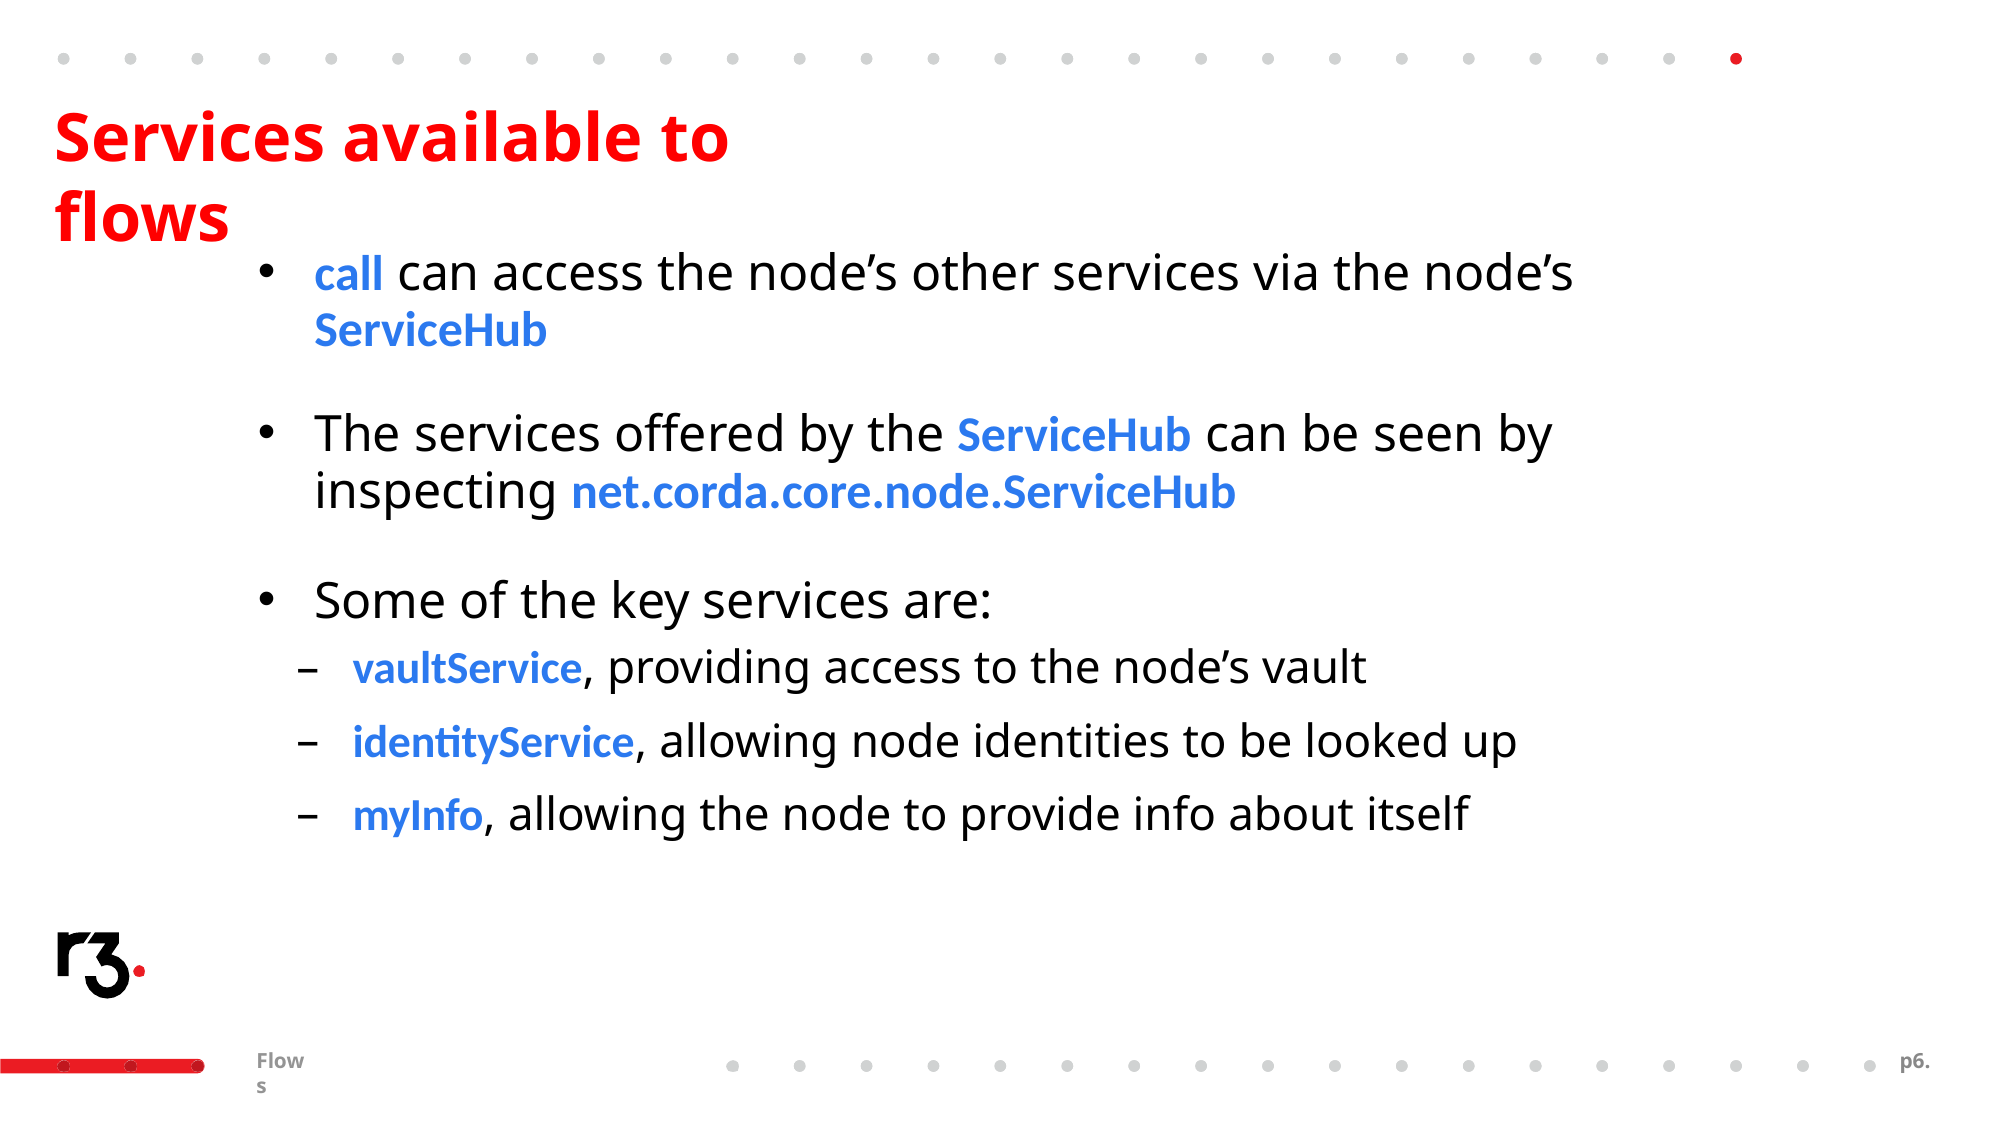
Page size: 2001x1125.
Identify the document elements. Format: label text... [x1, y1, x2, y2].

text_box [1128, 52, 1141, 65]
text_box [1462, 1060, 1475, 1072]
text_box [1864, 1060, 1876, 1072]
text_box [1663, 52, 1675, 65]
text_box [1329, 52, 1341, 65]
text_box [1195, 1060, 1207, 1072]
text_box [0, 1058, 205, 1074]
text_box [793, 1060, 806, 1072]
text_box [860, 1060, 873, 1072]
text_box [1797, 1060, 1809, 1072]
title Services available to flows [52, 92, 907, 283]
text_box [726, 52, 739, 65]
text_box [1529, 1059, 1542, 1073]
text_box [1396, 1060, 1408, 1072]
text_box [1128, 1060, 1141, 1072]
text_box [459, 52, 471, 65]
text_box [1262, 52, 1274, 65]
text_box [660, 52, 672, 65]
text_box [57, 52, 70, 65]
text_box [1529, 52, 1542, 65]
footer Flows [254, 1045, 313, 1125]
text_box [1061, 1060, 1074, 1072]
text_box [1195, 52, 1207, 65]
picture [726, 1059, 739, 1072]
text_box [927, 1060, 940, 1072]
text_box [1396, 52, 1408, 65]
text_box [793, 52, 806, 65]
text_box [1262, 1060, 1274, 1072]
text_box [1730, 1060, 1742, 1072]
text_box [325, 52, 338, 65]
text_box [124, 52, 137, 65]
slide_number p23. [1897, 1045, 1945, 1125]
text_box [1730, 52, 1742, 65]
text_box [1596, 52, 1609, 65]
text_box [593, 52, 605, 65]
text_box [1663, 1060, 1675, 1072]
text_box [994, 1060, 1007, 1072]
text_box [526, 52, 538, 65]
text_box [927, 52, 940, 65]
text_box [860, 52, 873, 65]
text_box [392, 52, 404, 65]
text_box [1462, 52, 1475, 65]
text_box call can access the node’s other services via the node’s ServiceHub The services offered by the ServiceHub can be seen by inspecting net.corda.core.node.ServiceHub Some of the key services are: vaultService, providing access to the node’s vault identityService, allowing node identities to be looked up myInfo, allowing the node to provide info about itself [255, 241, 1661, 840]
text_box [1061, 52, 1074, 65]
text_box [57, 932, 145, 999]
text_box [191, 52, 204, 65]
text_box [1596, 1060, 1609, 1072]
text_box [258, 52, 271, 65]
text_box [994, 52, 1007, 65]
text_box [1329, 1060, 1341, 1072]
